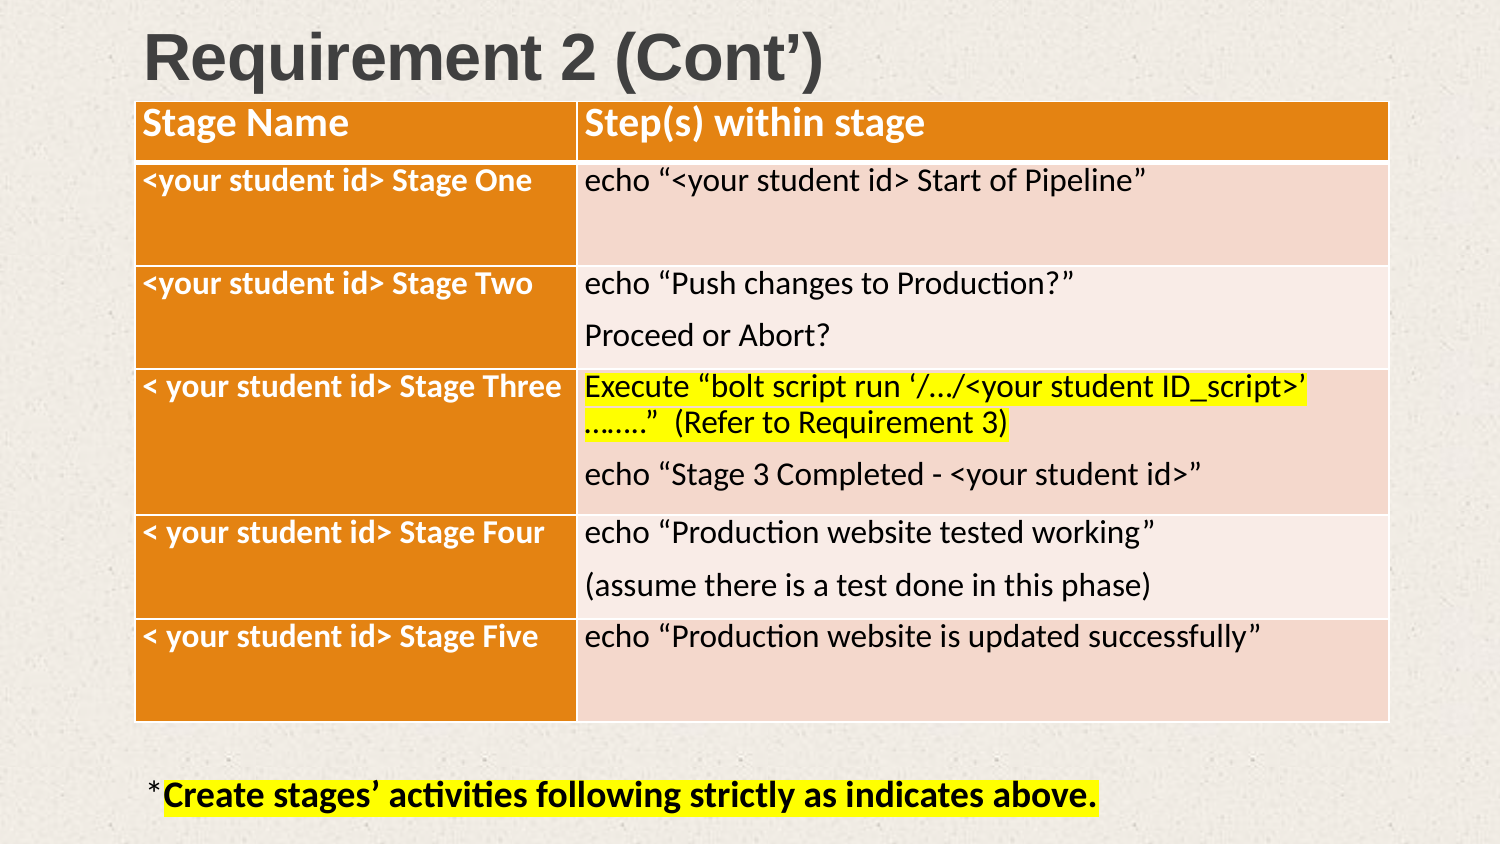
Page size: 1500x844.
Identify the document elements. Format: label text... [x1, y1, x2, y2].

table_cell <your student id> Stage One [136, 165, 576, 265]
text_box *Create stages’ activities following strictly as indicates above. [121, 762, 1389, 823]
table_cell <your student id> Stage Two [136, 267, 576, 368]
table_cell echo “Production website tested working” (assume there is a test done in this phase) [578, 516, 1388, 618]
table_cell echo “Production website is updated successfully” [578, 620, 1388, 721]
table_cell < your student id> Stage Four [136, 516, 576, 618]
title Requirement 2 (Cont’) [128, 0, 1396, 102]
table_header Step(s) within stage [578, 102, 1388, 160]
table_cell < your student id> Stage Five [136, 620, 576, 721]
table_cell Execute “bolt script run ‘/…/<your student ID_script>’ ……..” (Refer to Requirement 3) echo “Stage 3 Completed - <your student id>” [578, 370, 1388, 514]
table_header Stage Name [136, 102, 576, 160]
table_cell < your student id> Stage Three [136, 370, 576, 514]
table_cell echo “<your student id> Start of Pipeline” [578, 165, 1388, 265]
table_cell echo “Push changes to Production?” Proceed or Abort? [578, 267, 1388, 368]
